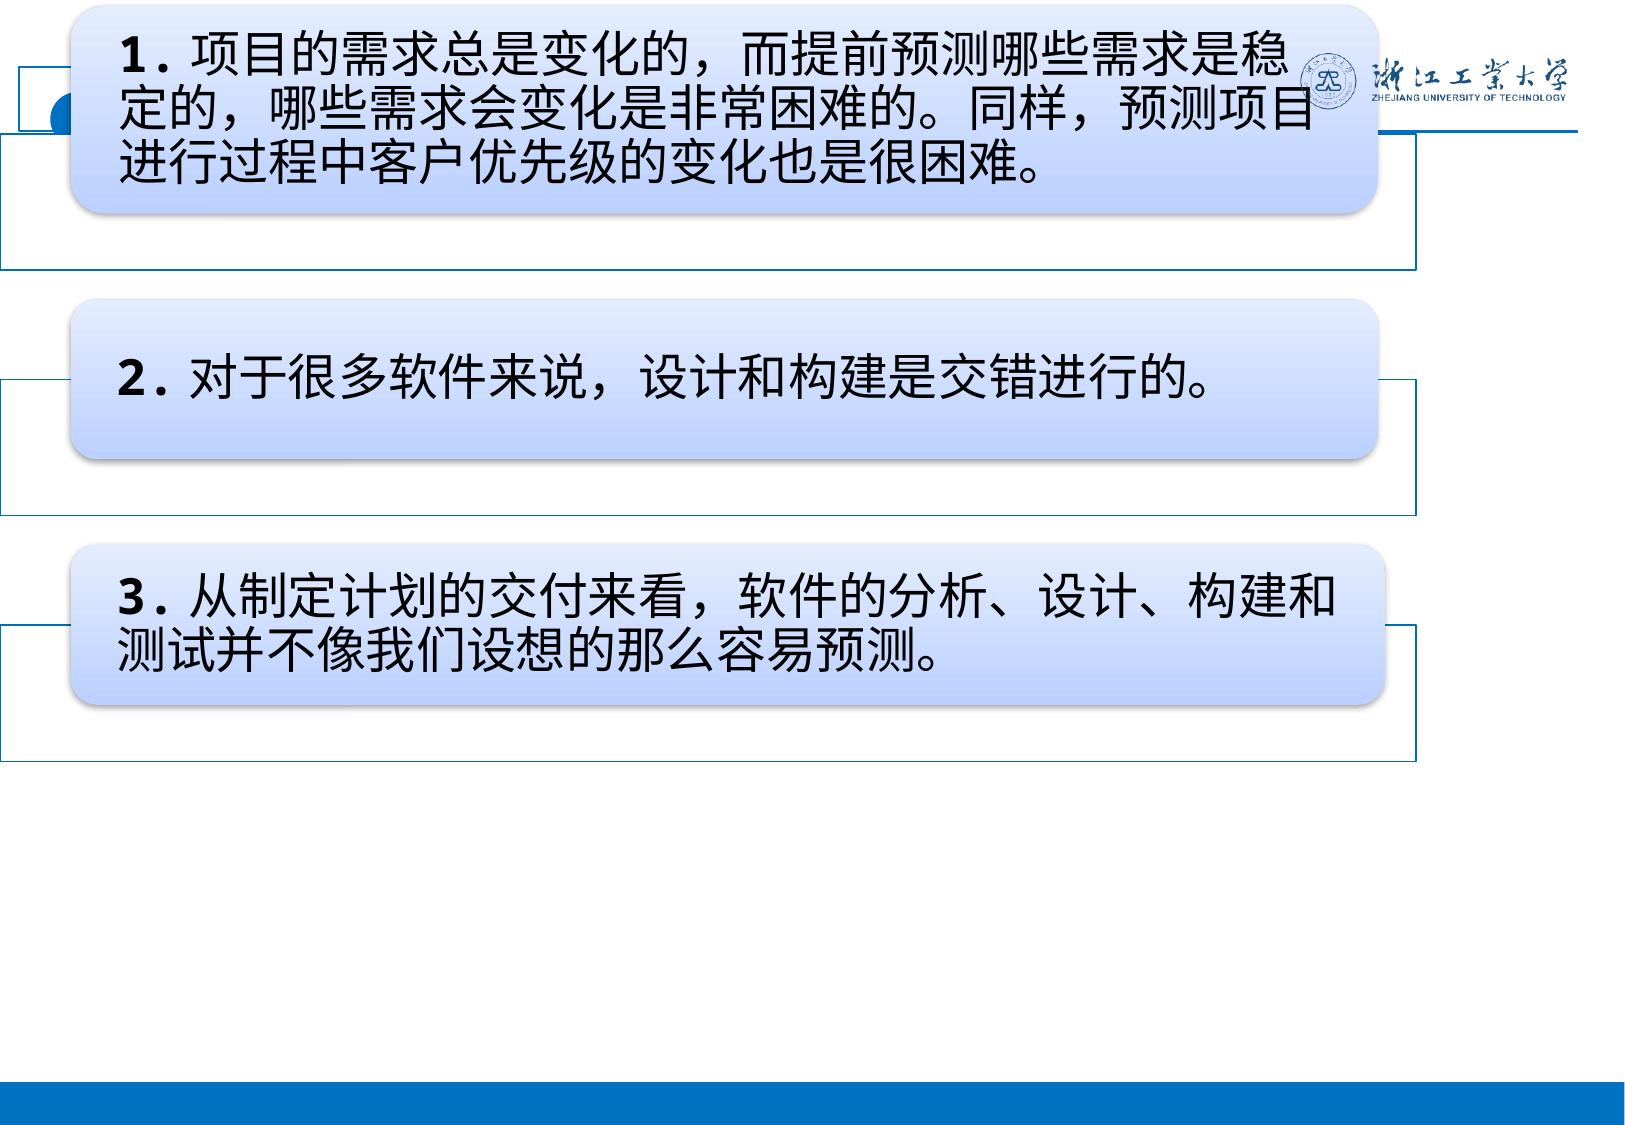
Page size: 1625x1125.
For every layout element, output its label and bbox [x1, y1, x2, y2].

text_box [18, 66, 105, 147]
picture [1285, 36, 1579, 121]
text_box [104, 255, 1522, 1024]
